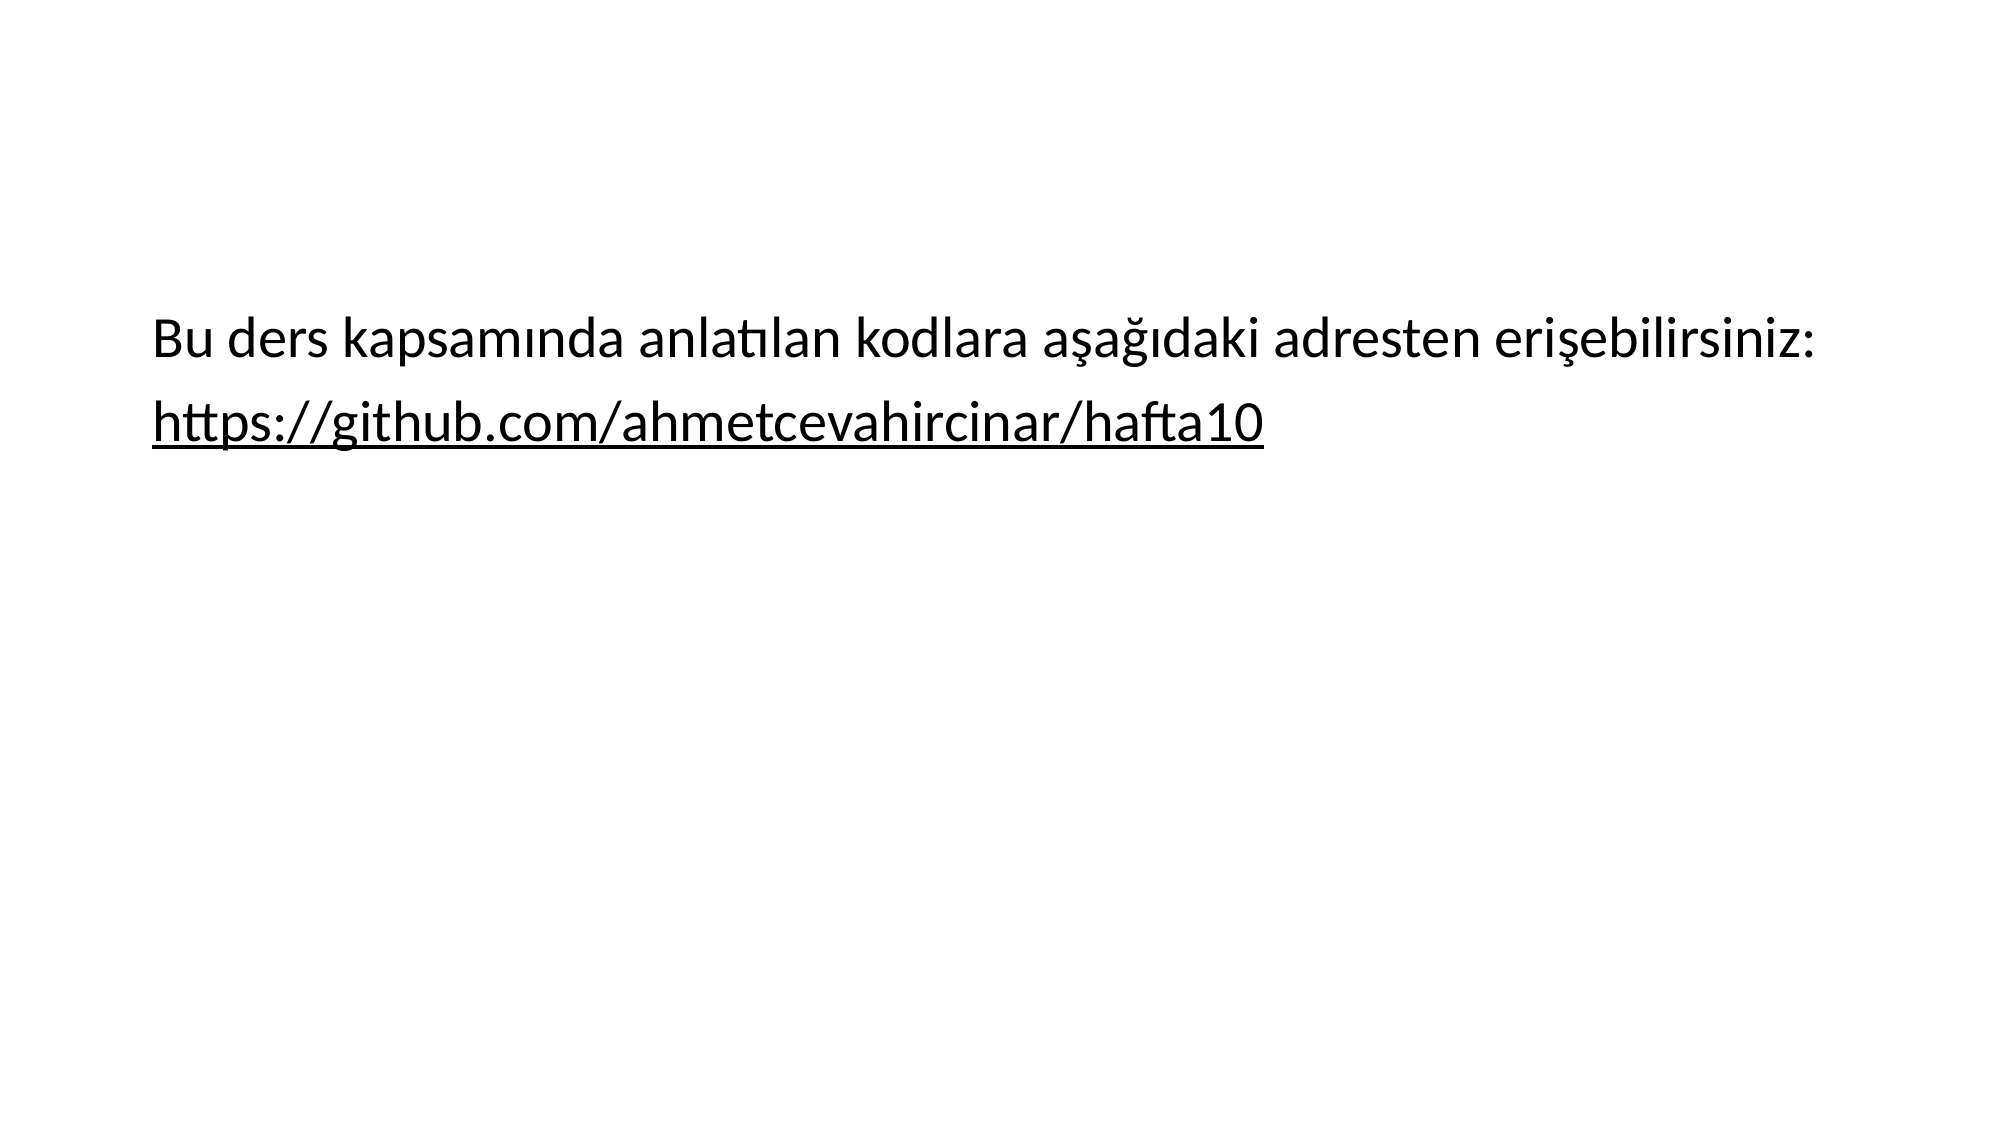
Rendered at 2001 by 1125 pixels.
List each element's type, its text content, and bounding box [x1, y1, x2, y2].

list Bu ders kapsamında anlatılan kodlara aşağıdaki adresten erişebilirsiniz: https://github.com/ahmetcevahircinar/hafta10 [137, 299, 1863, 1014]
